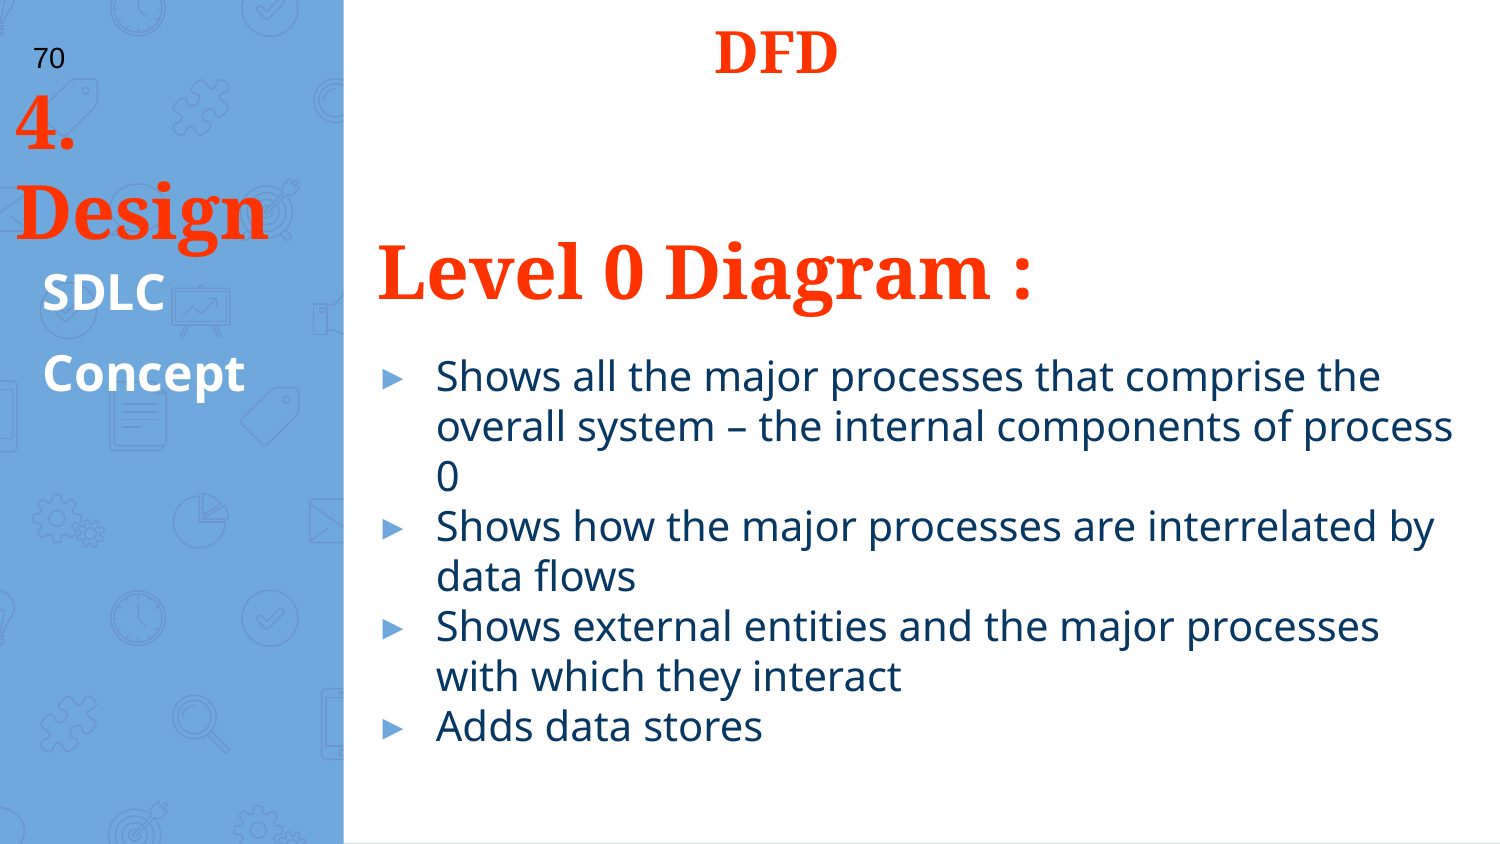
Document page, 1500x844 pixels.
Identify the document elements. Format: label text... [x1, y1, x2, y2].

text_box 4. Design [0, 59, 338, 194]
slide_number 70 [17, 194, 315, 230]
slide_number 70 [17, 23, 315, 59]
list Shows all the major processes that comprise the overall system – the internal components of process 0 Shows how the major processes are interrelated by data flows Shows external entities and the major processes with which they interact Adds data stores [350, 334, 1488, 797]
text_box SDLC Concept [27, 245, 288, 422]
text_box Level 0 Diagram : [362, 209, 1313, 334]
text_box DFD [699, 0, 1063, 160]
